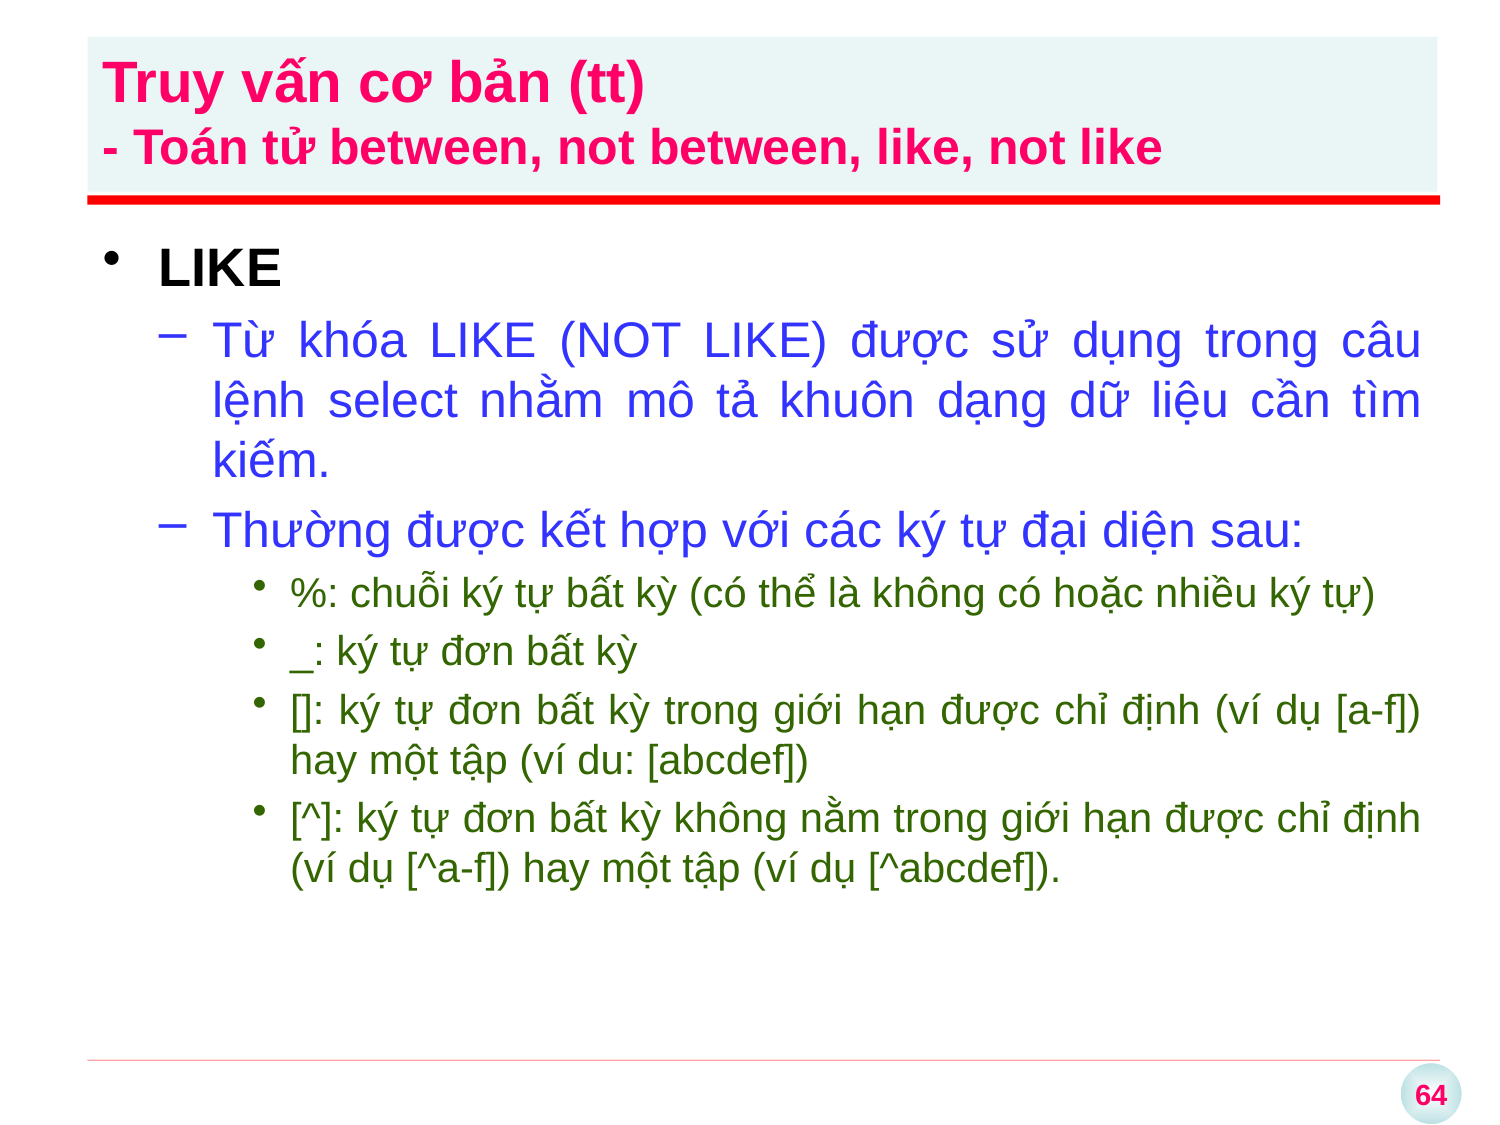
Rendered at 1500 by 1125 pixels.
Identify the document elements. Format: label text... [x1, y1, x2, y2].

list LIKE Từ khóa LIKE (NOT LIKE) được sử dụng trong câu lệnh select nhằm mô tả khuôn dạng dữ liệu cần tìm kiếm. Thường được kết hợp với các ký tự đại diện sau: %: chuỗi ký tự bất kỳ (có thể là không có hoặc nhiều ký tự) _: ký tự đơn bất kỳ []: ký tự đơn bất kỳ trong giới hạn được chỉ định (ví dụ [a-f]) hay một tập (ví du: [abcdef]) [^]: ký tự đơn bất kỳ không nằm trong giới hạn được chỉ định (ví dụ [^a-f]) hay một tập (ví dụ [^abcdef]). [87, 224, 1438, 1038]
title Truy vấn cơ bản (tt) - Toán tử between, not between, like, not like [87, 36, 1438, 192]
